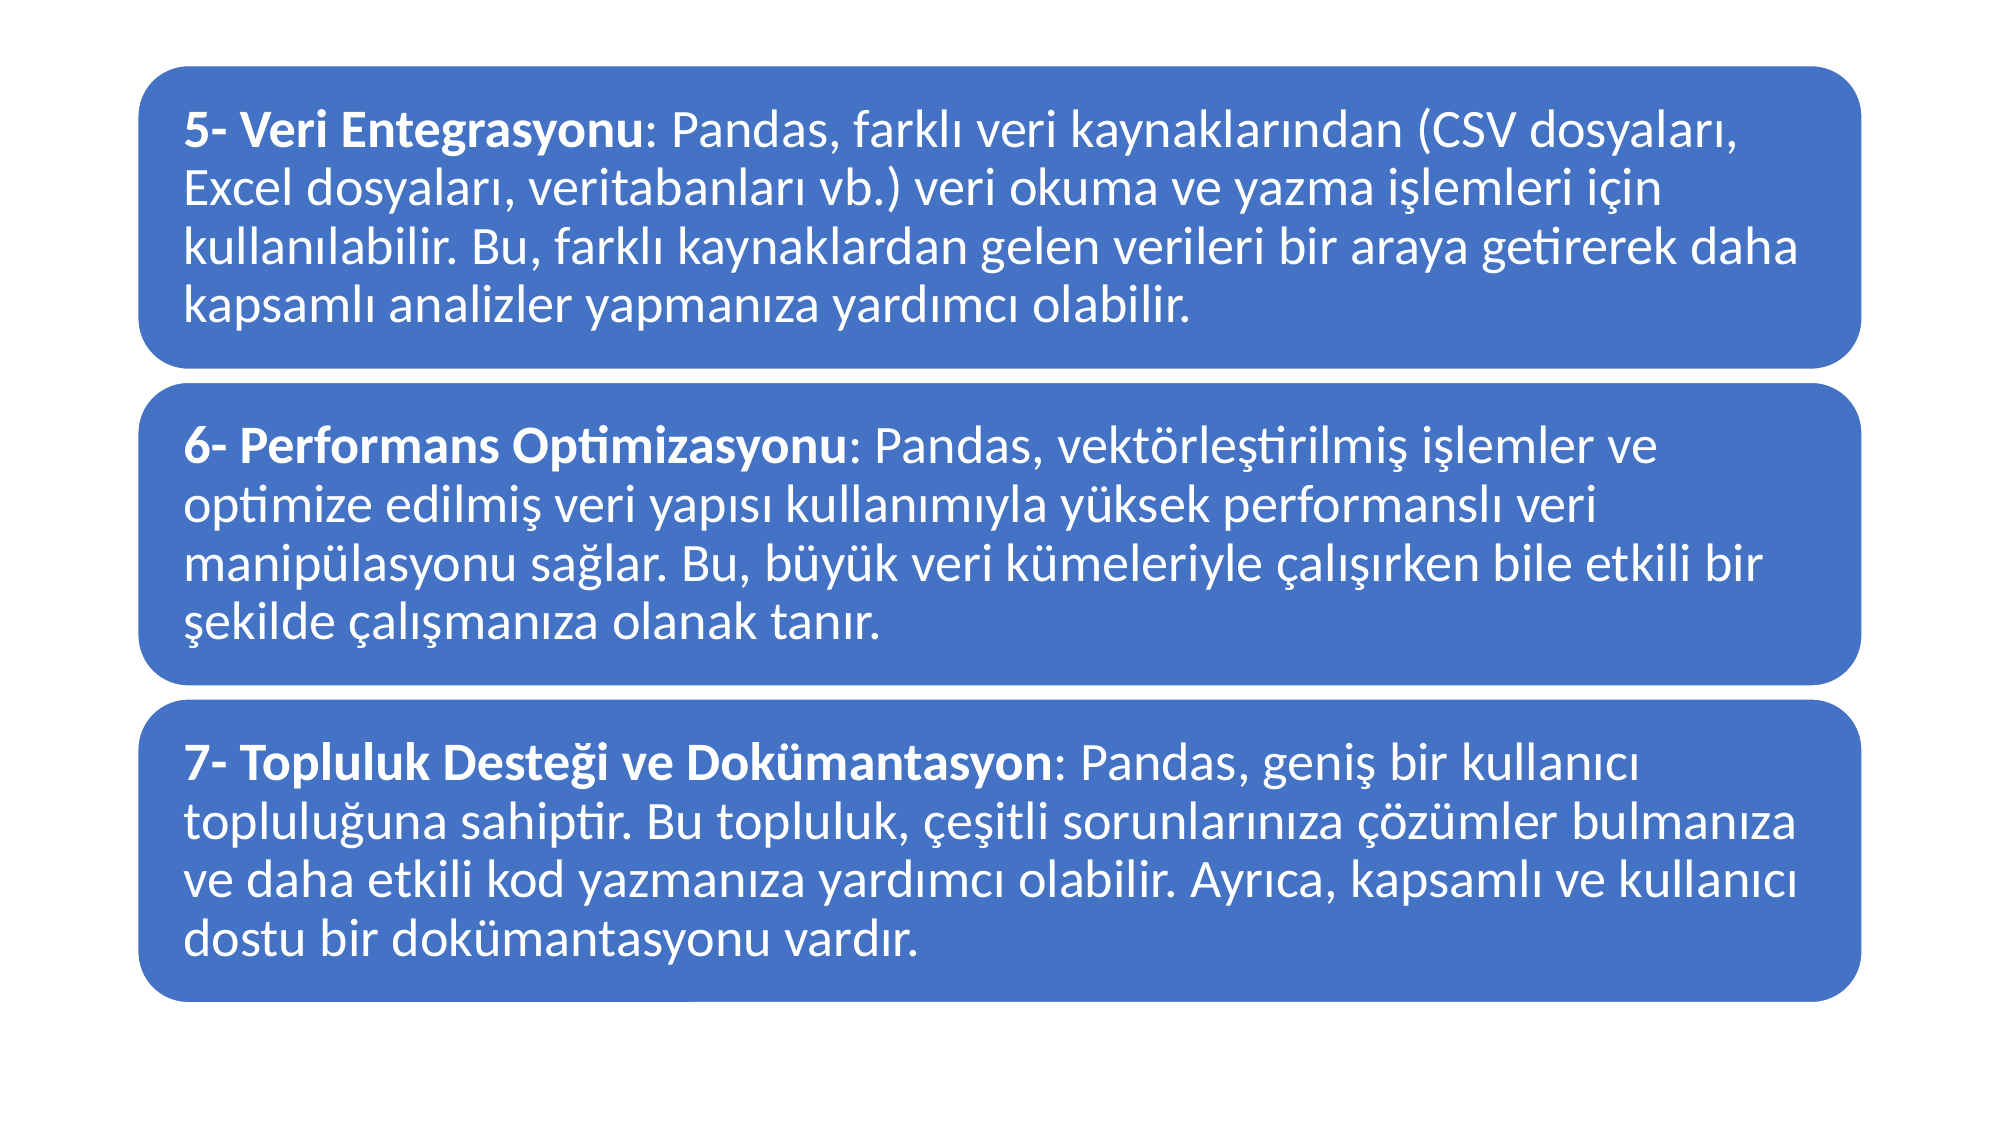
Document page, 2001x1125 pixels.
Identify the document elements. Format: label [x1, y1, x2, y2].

list [137, 54, 1863, 1014]
